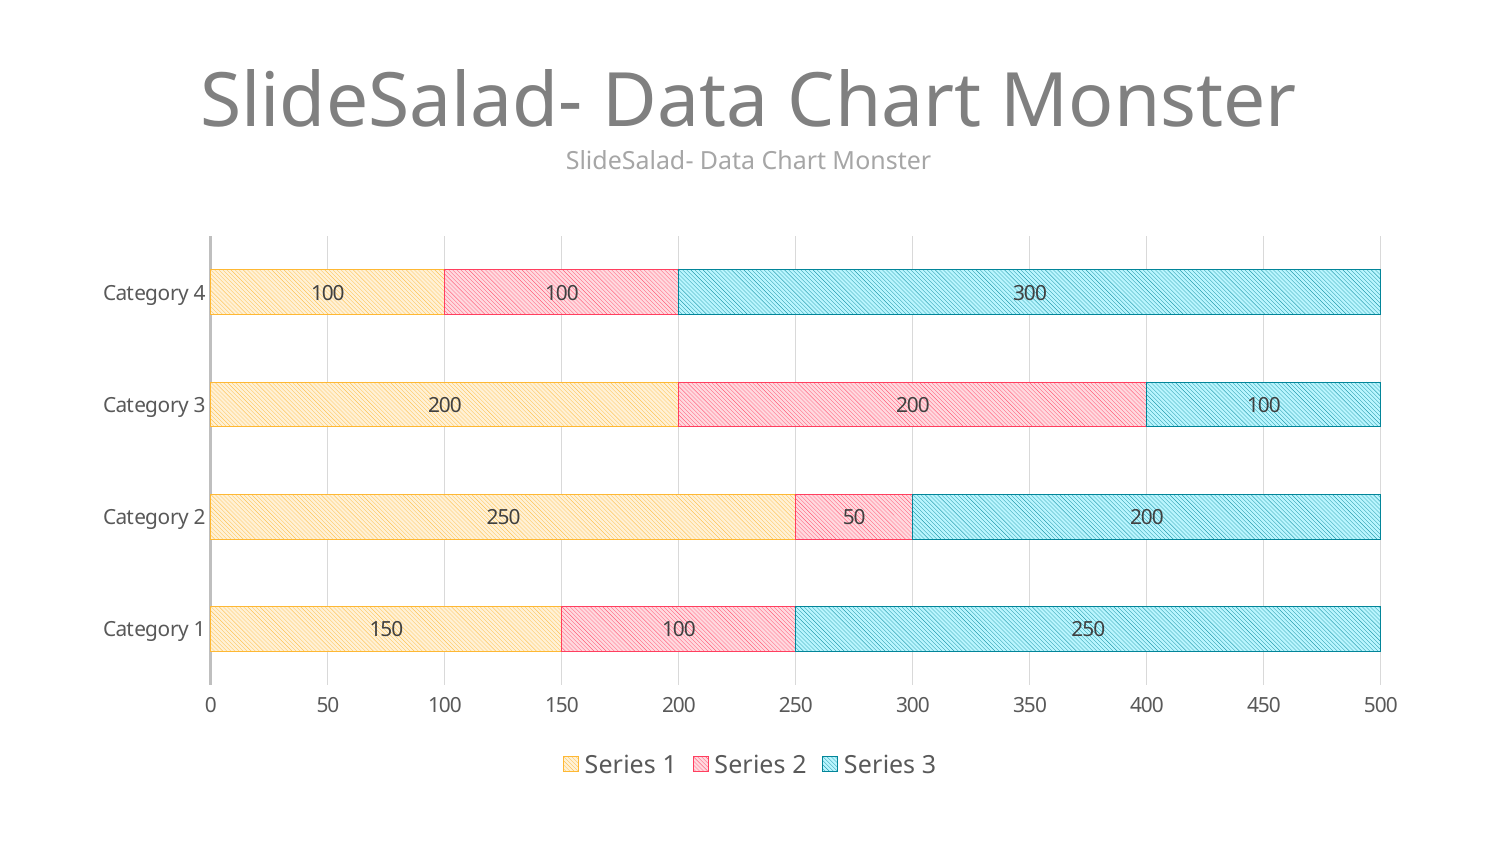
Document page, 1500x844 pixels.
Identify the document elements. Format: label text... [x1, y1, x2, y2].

list SlideSalad- Data Chart Monster [62, 144, 1436, 174]
title SlideSalad- Data Chart Monster [62, 55, 1436, 138]
chart [75, 224, 1425, 788]
